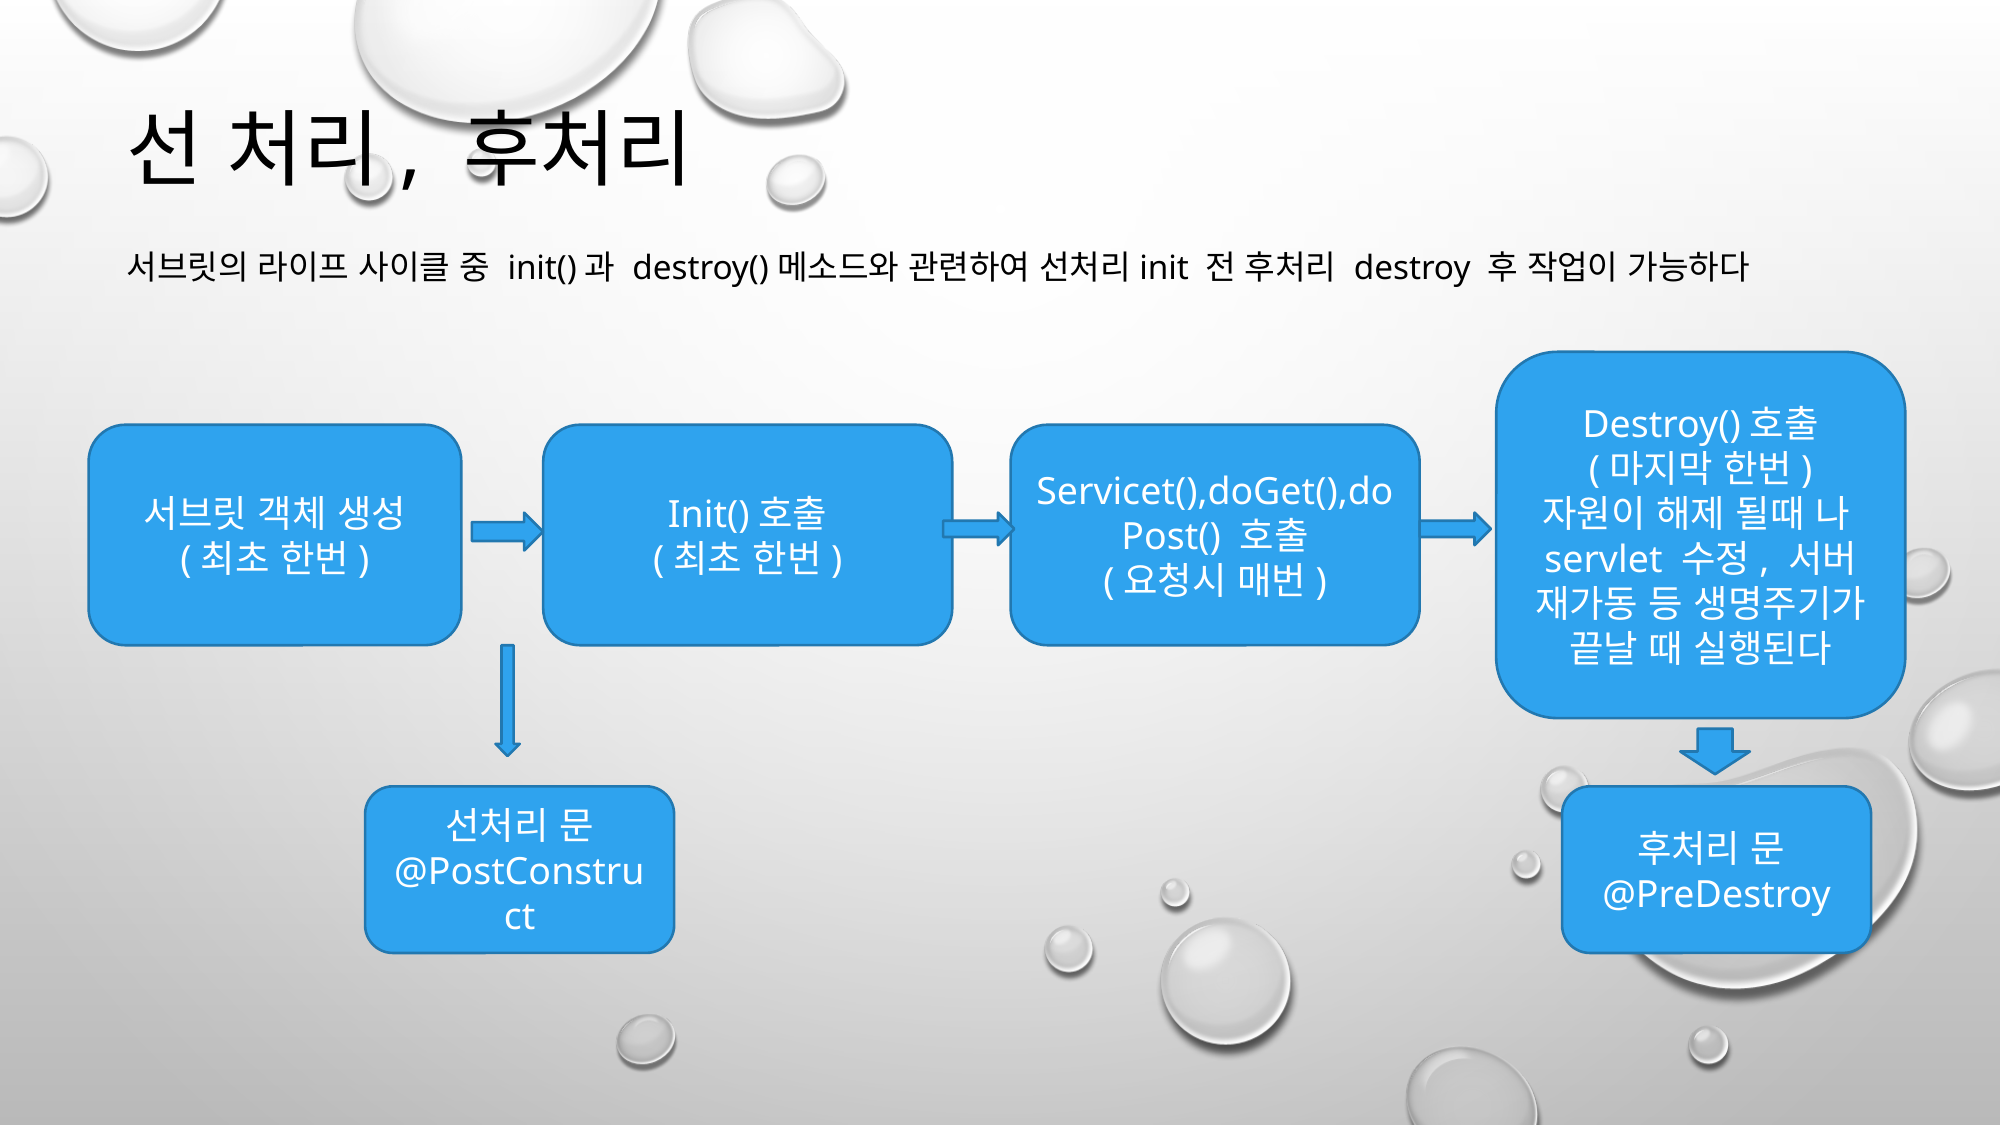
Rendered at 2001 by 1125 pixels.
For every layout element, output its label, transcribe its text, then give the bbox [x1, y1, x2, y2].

text_box Destroy()호출 (마지막 한번) 자원이 해제 될때 나servlet 수정, 서버 재가동 등 생명주기가 끝날 때 실행된다 [1494, 350, 1907, 720]
text_box Init()호출 (최초 한번) [541, 423, 954, 647]
text_box 선 처리, 후처리 서브릿의 라이프 사이클 중 init()과 destroy()메소드와 관련하여 선처리init 전 후처리 destroy 후 작업이 가능하다 [112, 89, 1831, 350]
text_box 서브릿 객체 생성 (최초 한번) [87, 423, 463, 647]
text_box [941, 511, 1016, 547]
text_box [1418, 511, 1492, 547]
text_box [1678, 727, 1752, 776]
text_box Servicet(),doGet(),doPost() 호출 (요청시 매번) [1009, 423, 1421, 647]
text_box [470, 511, 545, 552]
picture [0, 0, 2000, 1125]
text_box 선처리 문 @PostConstruct [363, 785, 676, 955]
text_box 후처리 문 @PreDestroy [1560, 785, 1873, 955]
text_box [494, 643, 521, 757]
